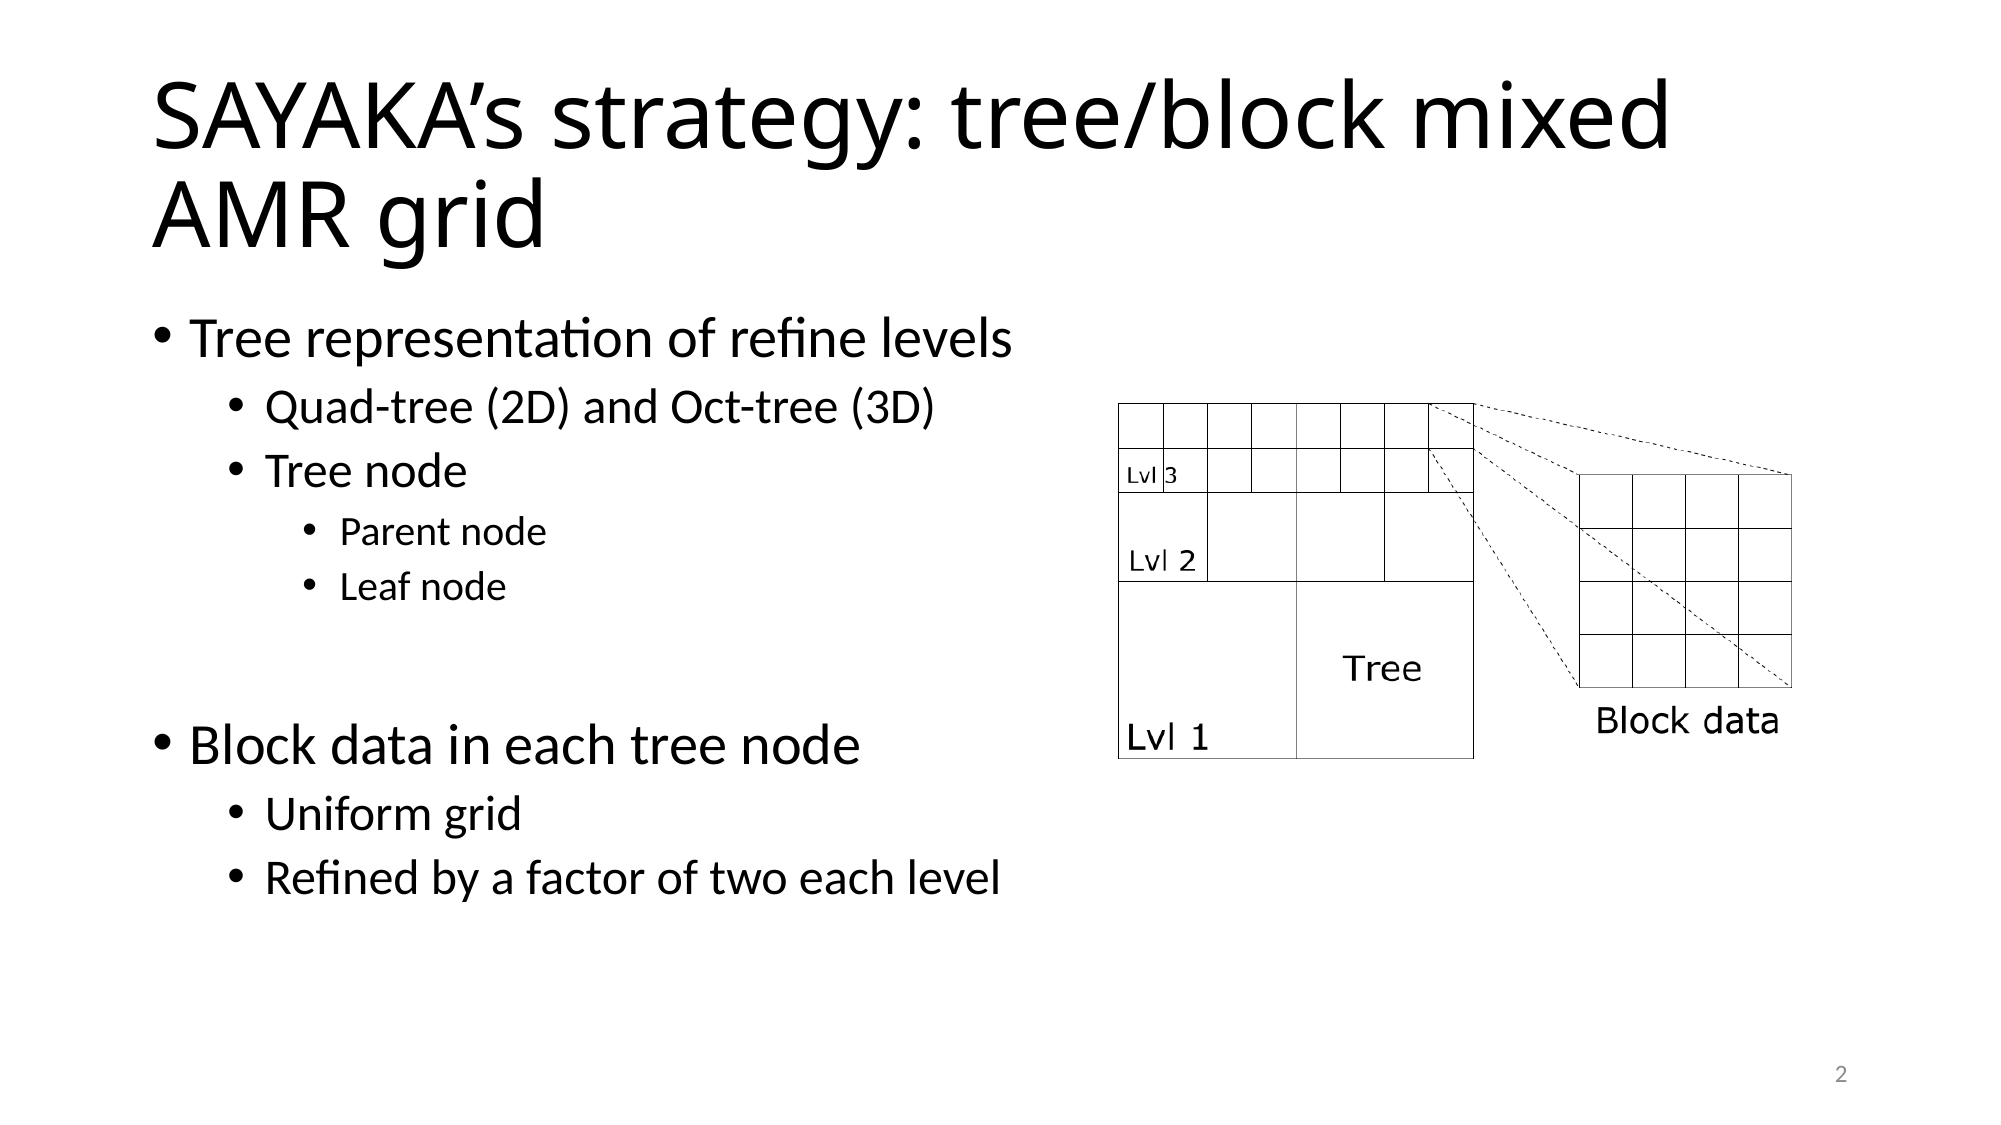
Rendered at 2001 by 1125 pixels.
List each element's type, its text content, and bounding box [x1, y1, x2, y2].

slide_number 2 [1412, 1042, 1863, 1103]
title SAYAKA’s strategy: tree/block mixed AMR grid [137, 59, 1863, 278]
list Tree representation of refine levels Quad-tree (2D) and Oct-tree (3D) Tree node Parent node Leaf node Block data in each tree node Uniform grid Refined by a factor of two each level [137, 299, 1057, 1014]
picture [1118, 403, 1792, 759]
